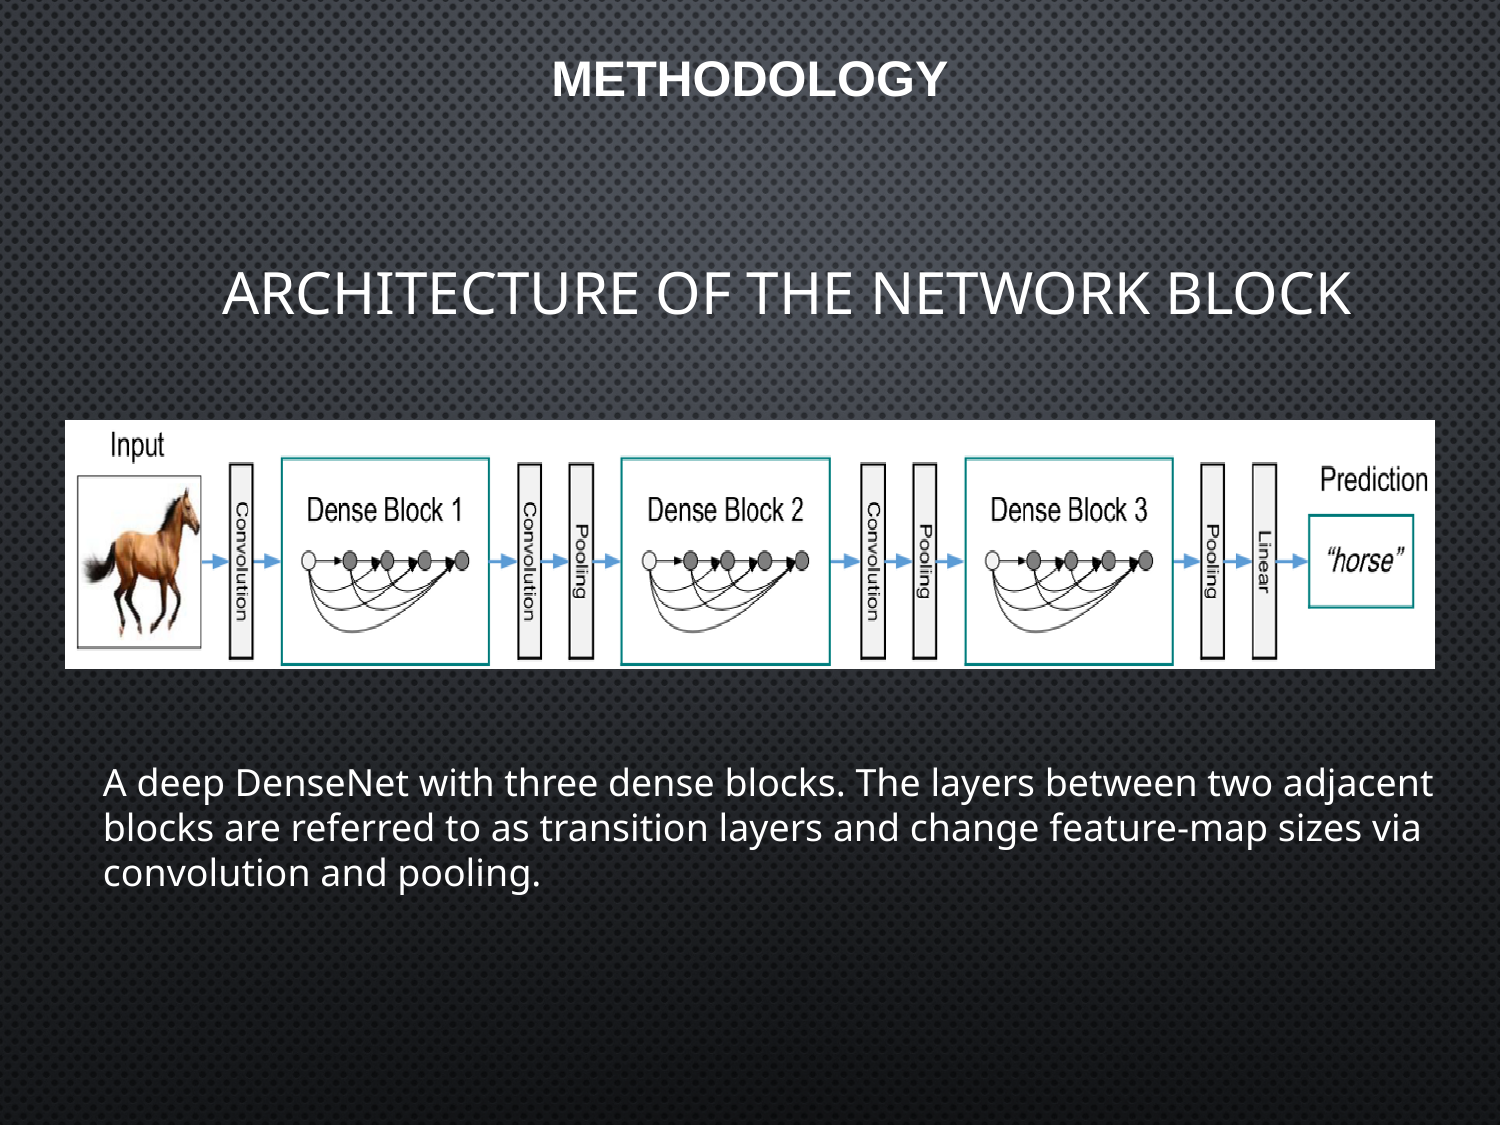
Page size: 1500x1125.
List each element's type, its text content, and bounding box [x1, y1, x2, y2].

text_box A deep DenseNet with three dense blocks. The layers between two adjacent blocks are referred to as transition layers and change feature-map sizes via convolution and pooling. [88, 751, 1459, 902]
subtitle Architecture of the Network block [88, 249, 1500, 344]
picture [64, 420, 1436, 669]
title METHODOLOGY [112, 19, 1388, 114]
